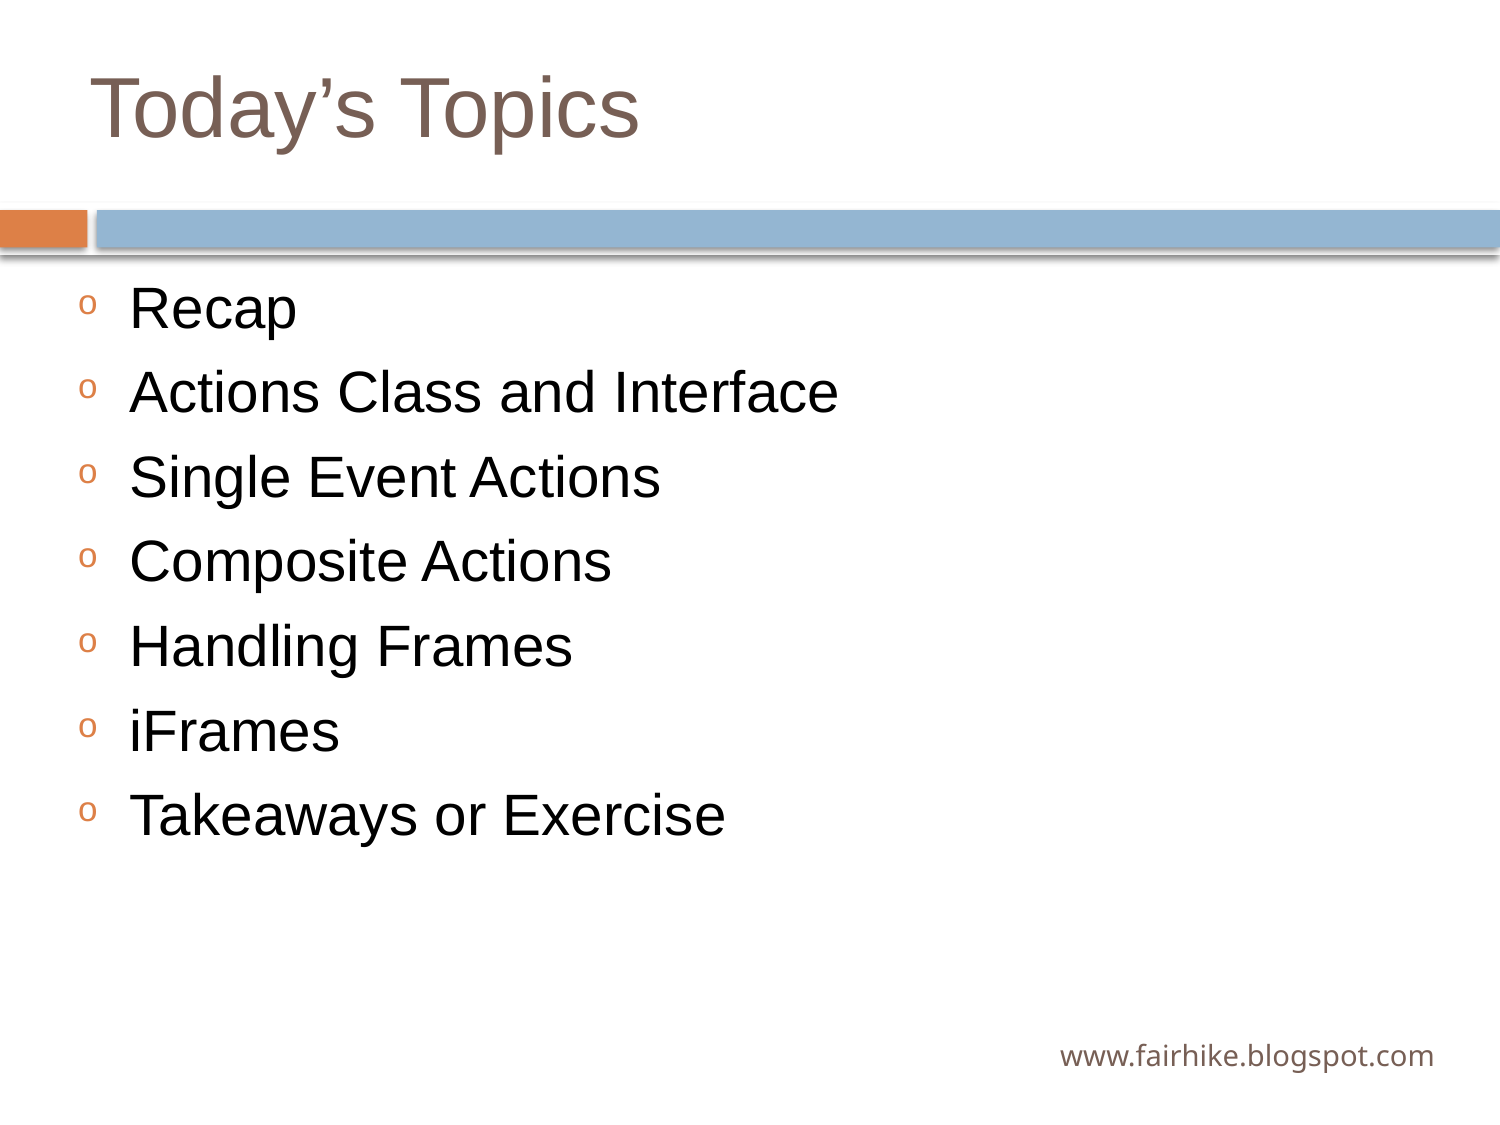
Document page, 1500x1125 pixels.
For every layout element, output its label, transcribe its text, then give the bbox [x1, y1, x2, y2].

list Recap Actions Class and Interface Single Event Actions Composite Actions Handling Frames iFrames Takeaways or Exercise [62, 262, 1475, 1013]
title Today’s Topics [75, 45, 1425, 163]
footer www.fairhike.blogspot.com [99, 1024, 1450, 1085]
